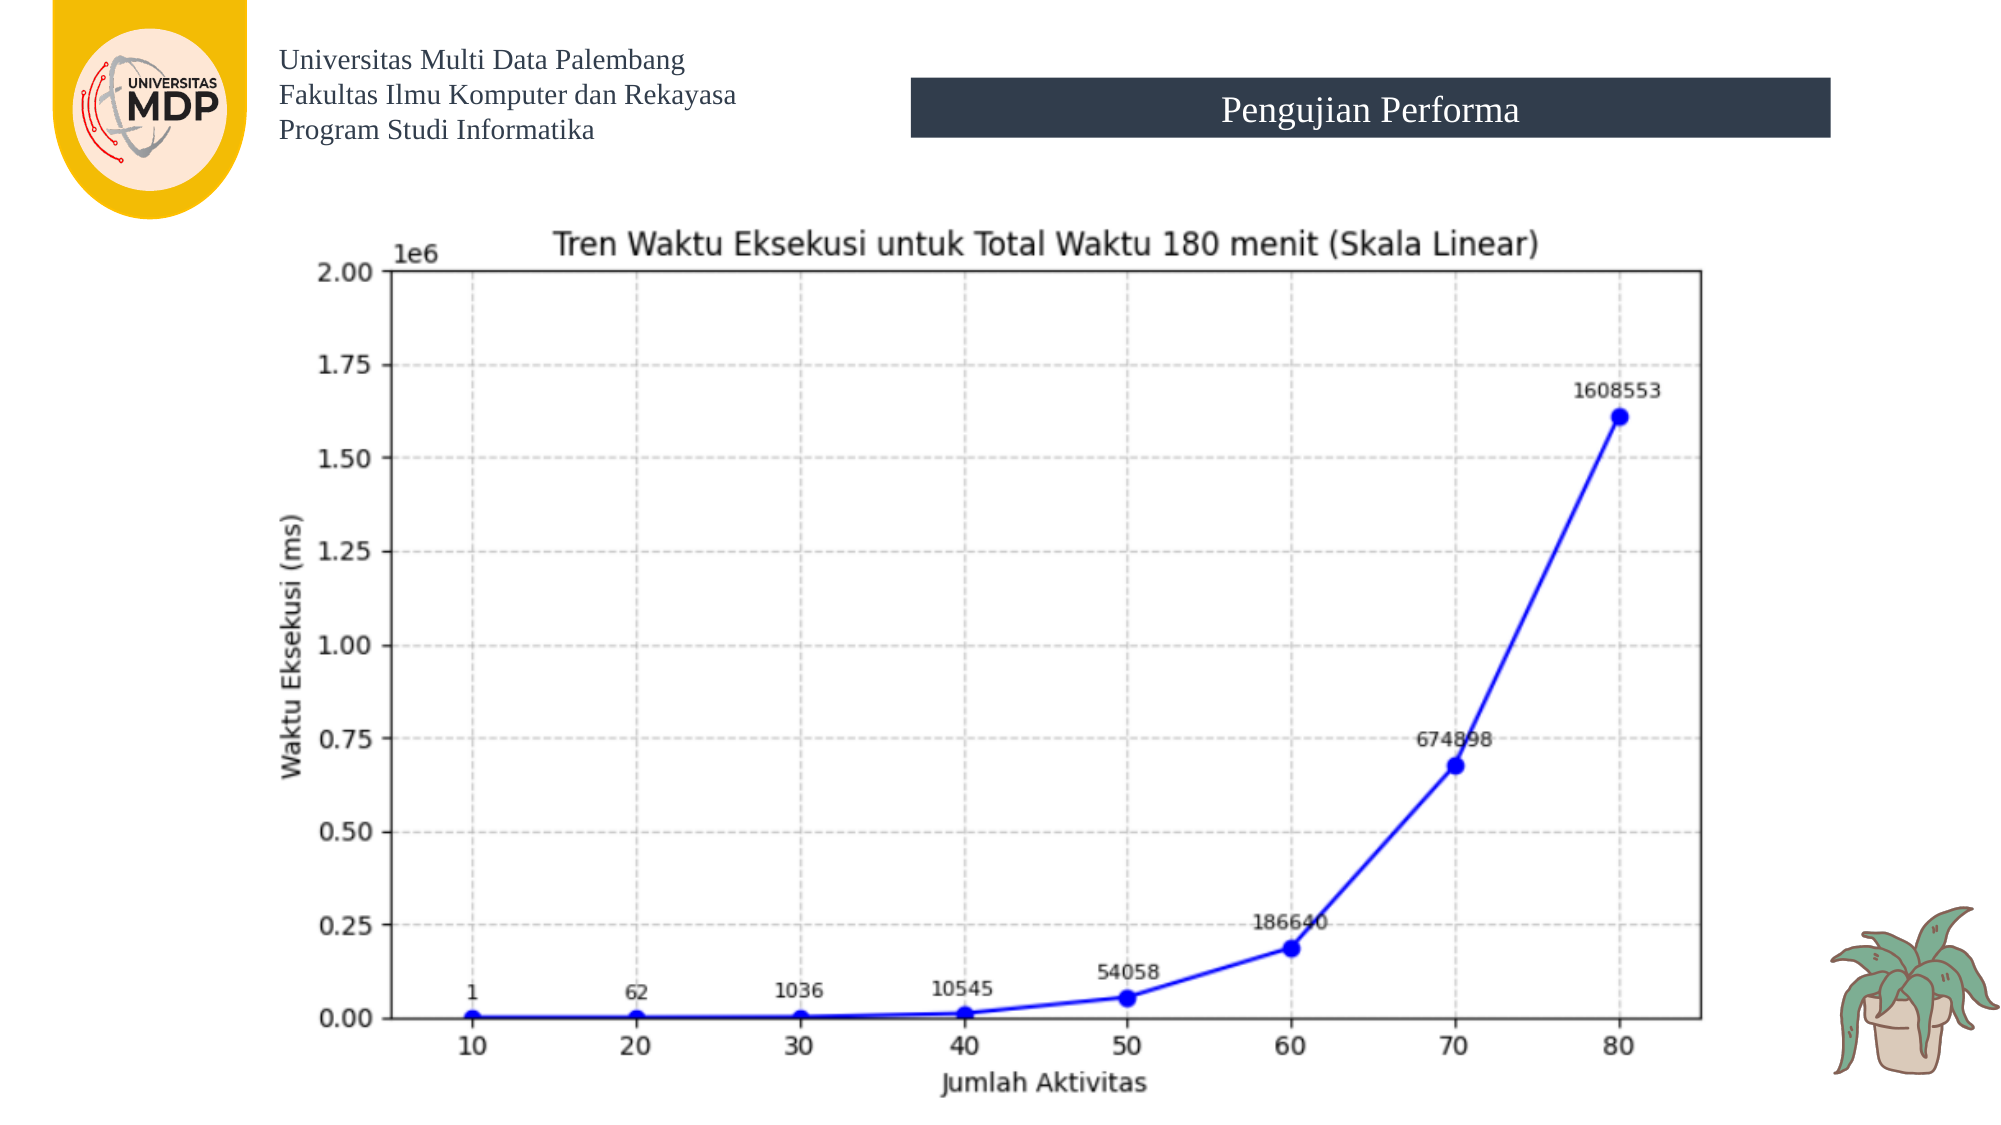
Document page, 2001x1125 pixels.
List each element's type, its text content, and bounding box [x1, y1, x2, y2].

picture [247, 218, 1755, 1116]
text_box Pengujian Performa [910, 77, 1831, 138]
text_box [94, 198, 206, 219]
text_box [53, 0, 246, 166]
picture [73, 29, 248, 191]
picture [1830, 906, 2000, 1075]
text_box Universitas Multi Data Palembang Fakultas Ilmu Komputer dan Rekayasa Program Studi Informatika [278, 40, 764, 146]
